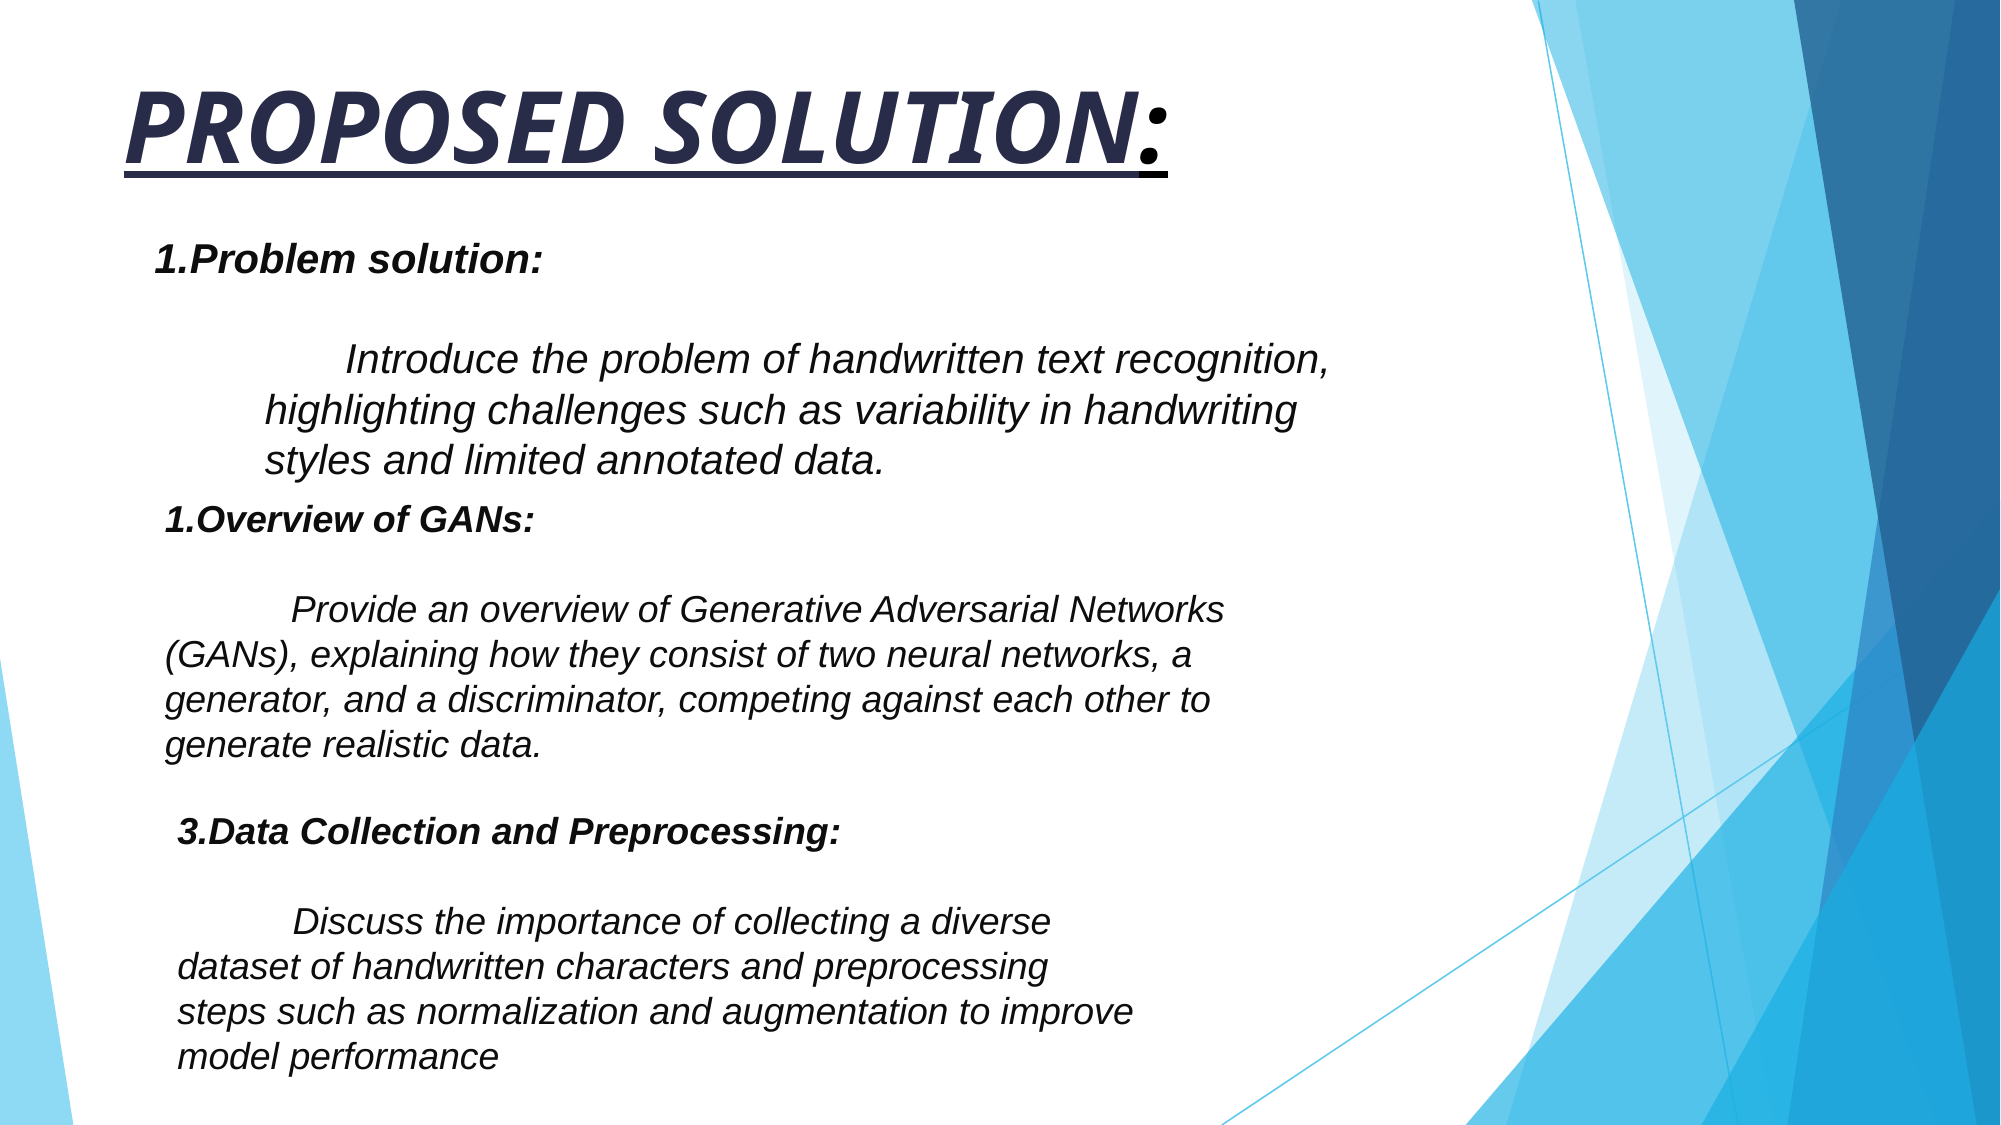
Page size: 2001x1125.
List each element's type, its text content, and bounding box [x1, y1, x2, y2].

text_box Overview of GANs: Provide an overview of Generative Adversarial Networks (GANs), explaining how they consist of two neural networks, a generator, and a discriminator, competing against each other to generate realistic data. [150, 487, 1375, 773]
text_box 3.Data Collection and Preprocessing: Discuss the importance of collecting a diverse dataset of handwritten characters and preprocessing steps such as normalization and augmentation to improve model performance [162, 799, 1163, 1085]
title PROPOSED SOLUTION: [123, 63, 1877, 205]
text_box Problem solution: Introduce the problem of handwritten text recognition, highlighting challenges such as variability in handwriting styles and limited annotated data. [99, 224, 1425, 540]
